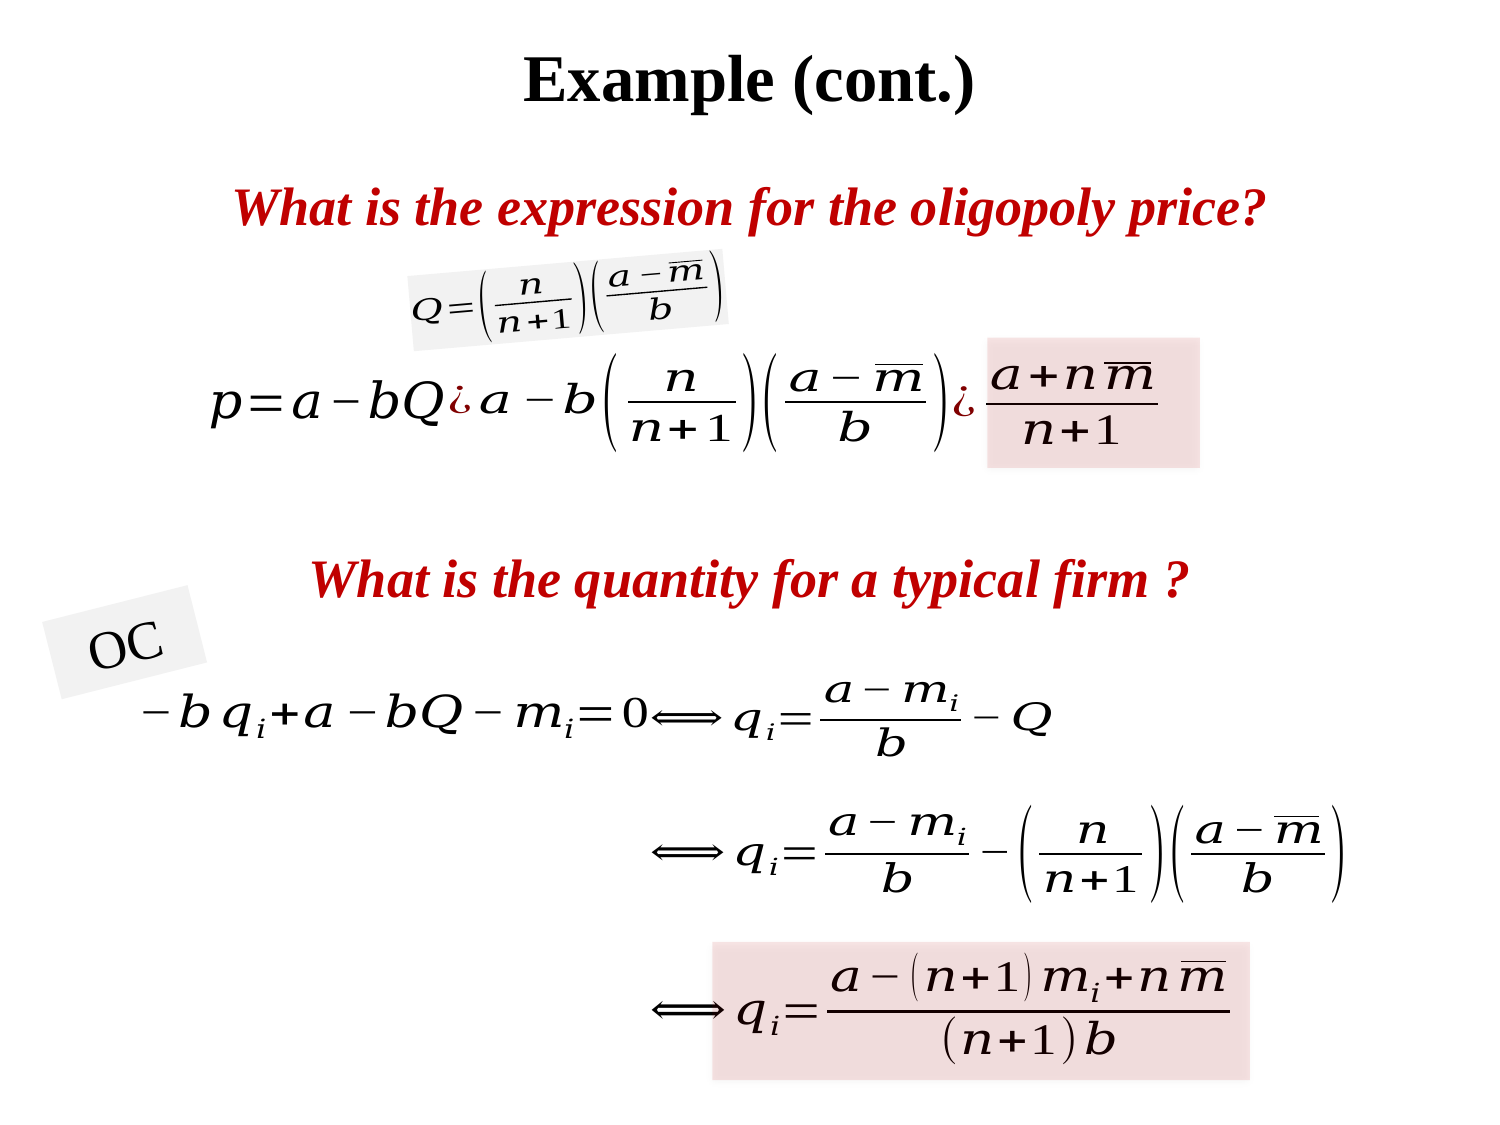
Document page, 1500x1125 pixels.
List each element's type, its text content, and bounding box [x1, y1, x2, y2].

text_box What is the expression for the oligopoly price? [87, 164, 1413, 244]
text_box [712, 941, 1251, 1081]
title Example (cont.) [49, 0, 1451, 151]
text_box [987, 337, 1201, 469]
